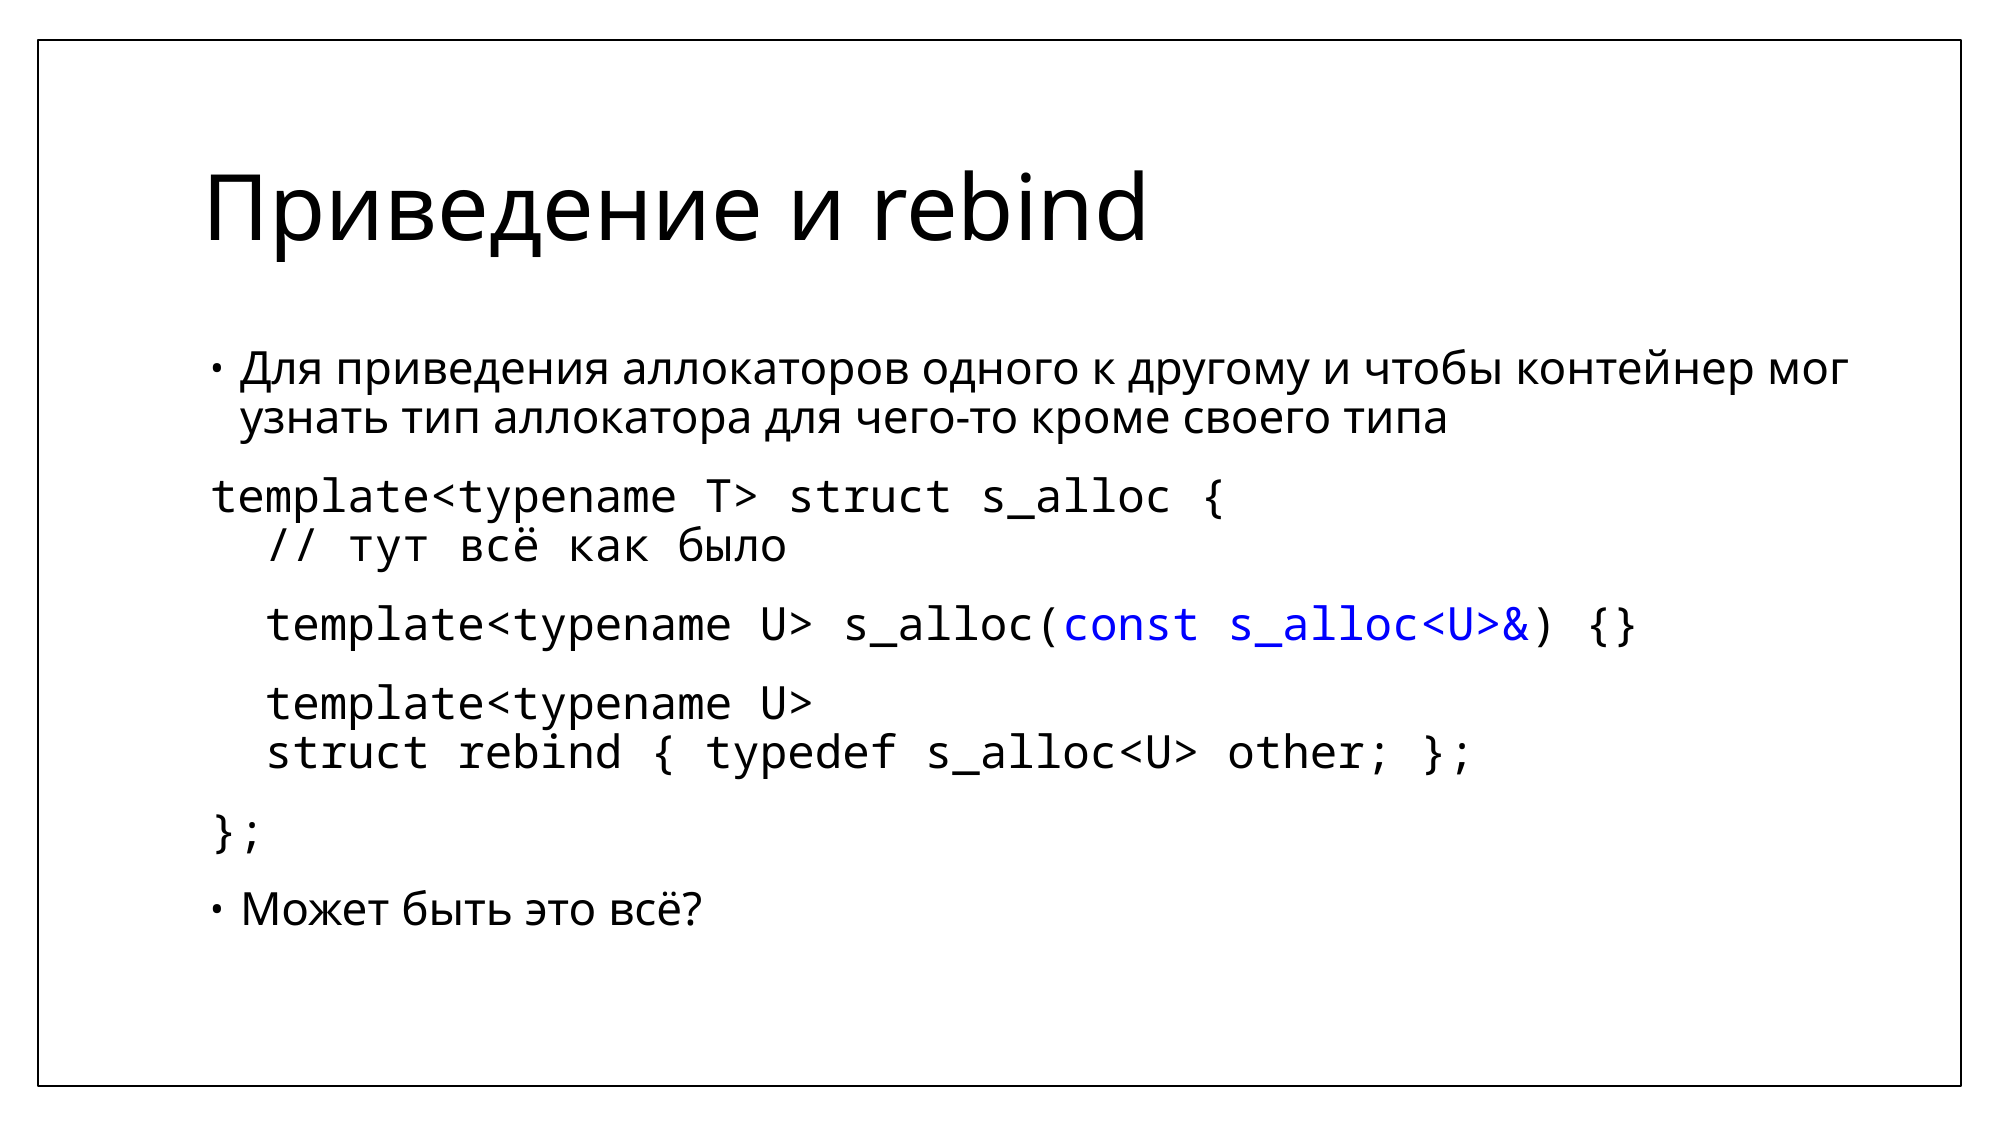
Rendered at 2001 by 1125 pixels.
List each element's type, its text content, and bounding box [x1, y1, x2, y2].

list Для приведения аллокаторов одного к другому и чтобы контейнер мог узнать тип аллокатора для чего-то кроме своего типа template<typename T> struct s_alloc { // тут всё как было template<typename U> s_alloc(const s_alloc<U>&) {} template<typename U> struct rebind { typedef s_alloc<U> other; }; }; Может быть это всё? [187, 337, 1880, 1000]
title Приведение и rebind [187, 99, 1808, 323]
